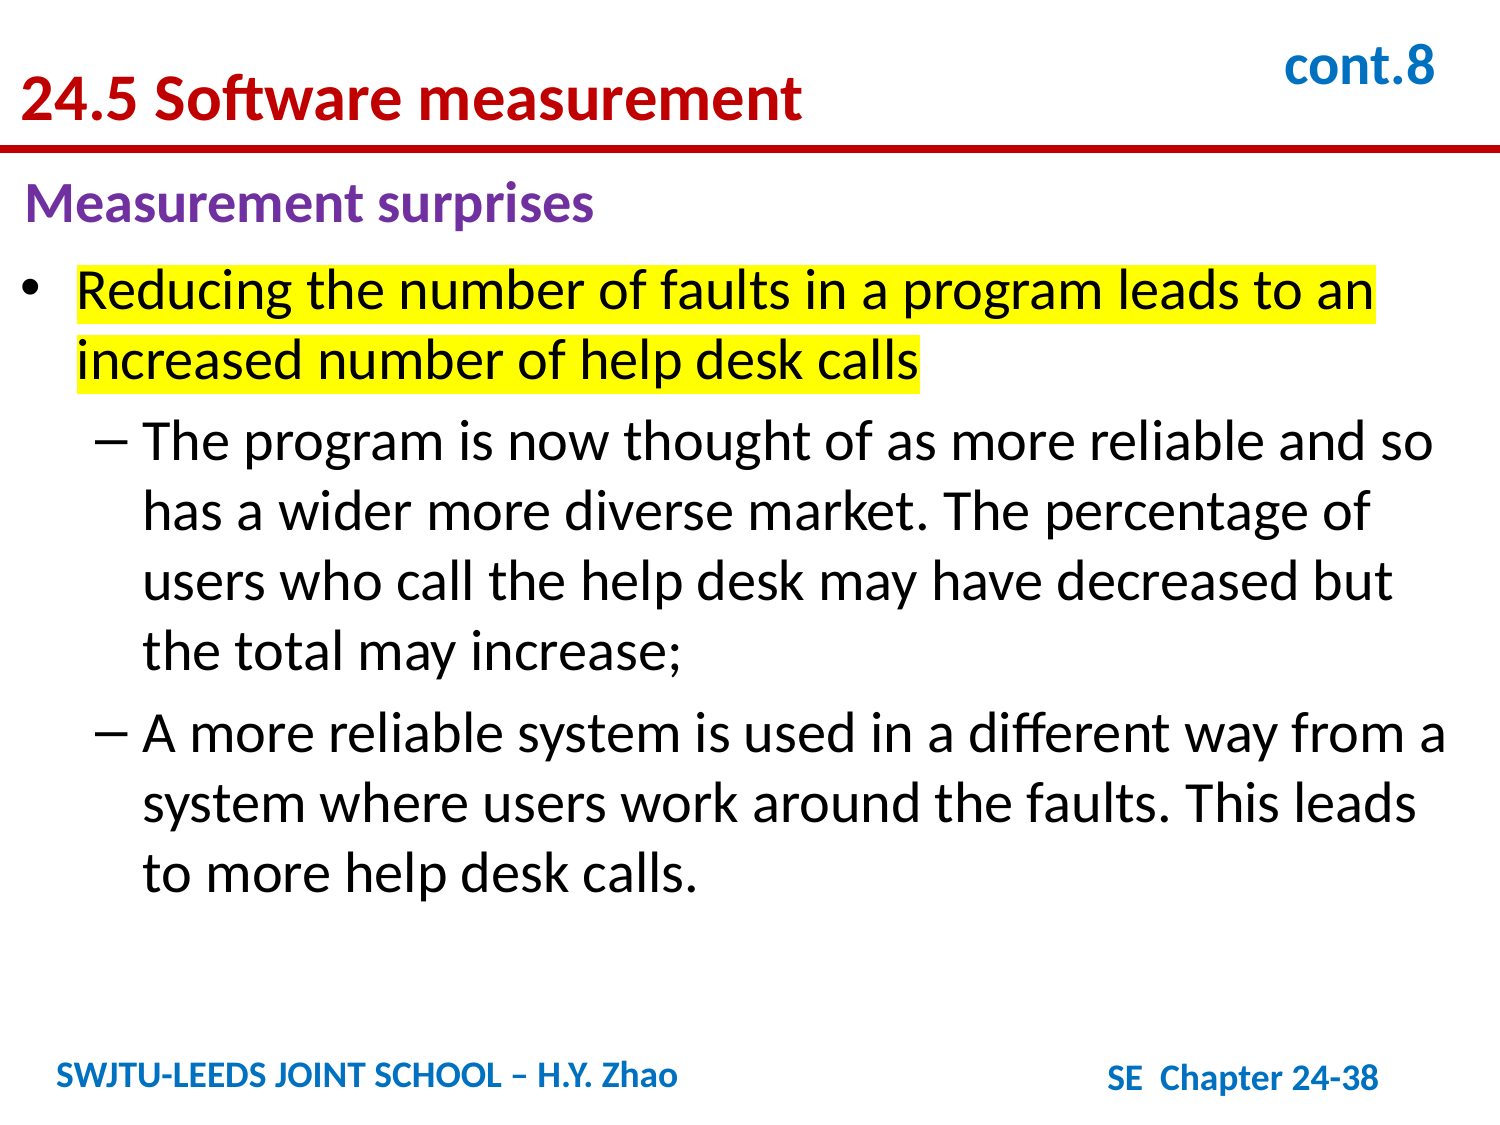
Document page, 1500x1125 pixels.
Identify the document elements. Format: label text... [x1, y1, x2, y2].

footer SWJTU-LEEDS JOINT SCHOOL – H.Y. Zhao [41, 1042, 988, 1103]
text_box Measurement surprises [9, 156, 611, 242]
text_box Reducing the number of faults in a program leads to an increased number of help desk calls The program is now thought of as more reliable and so has a wider more diverse market. The percentage of users who call the help desk may have decreased but the total may increase; A more reliable system is used in a different way from a system where users work around the faults. This leads to more help desk calls. [5, 243, 1484, 986]
text_box cont.8 [1269, 30, 1495, 104]
slide_number SE Chapter 24-38 [1092, 1045, 1484, 1106]
text_box 24.5 Software measurement [5, 30, 1117, 142]
